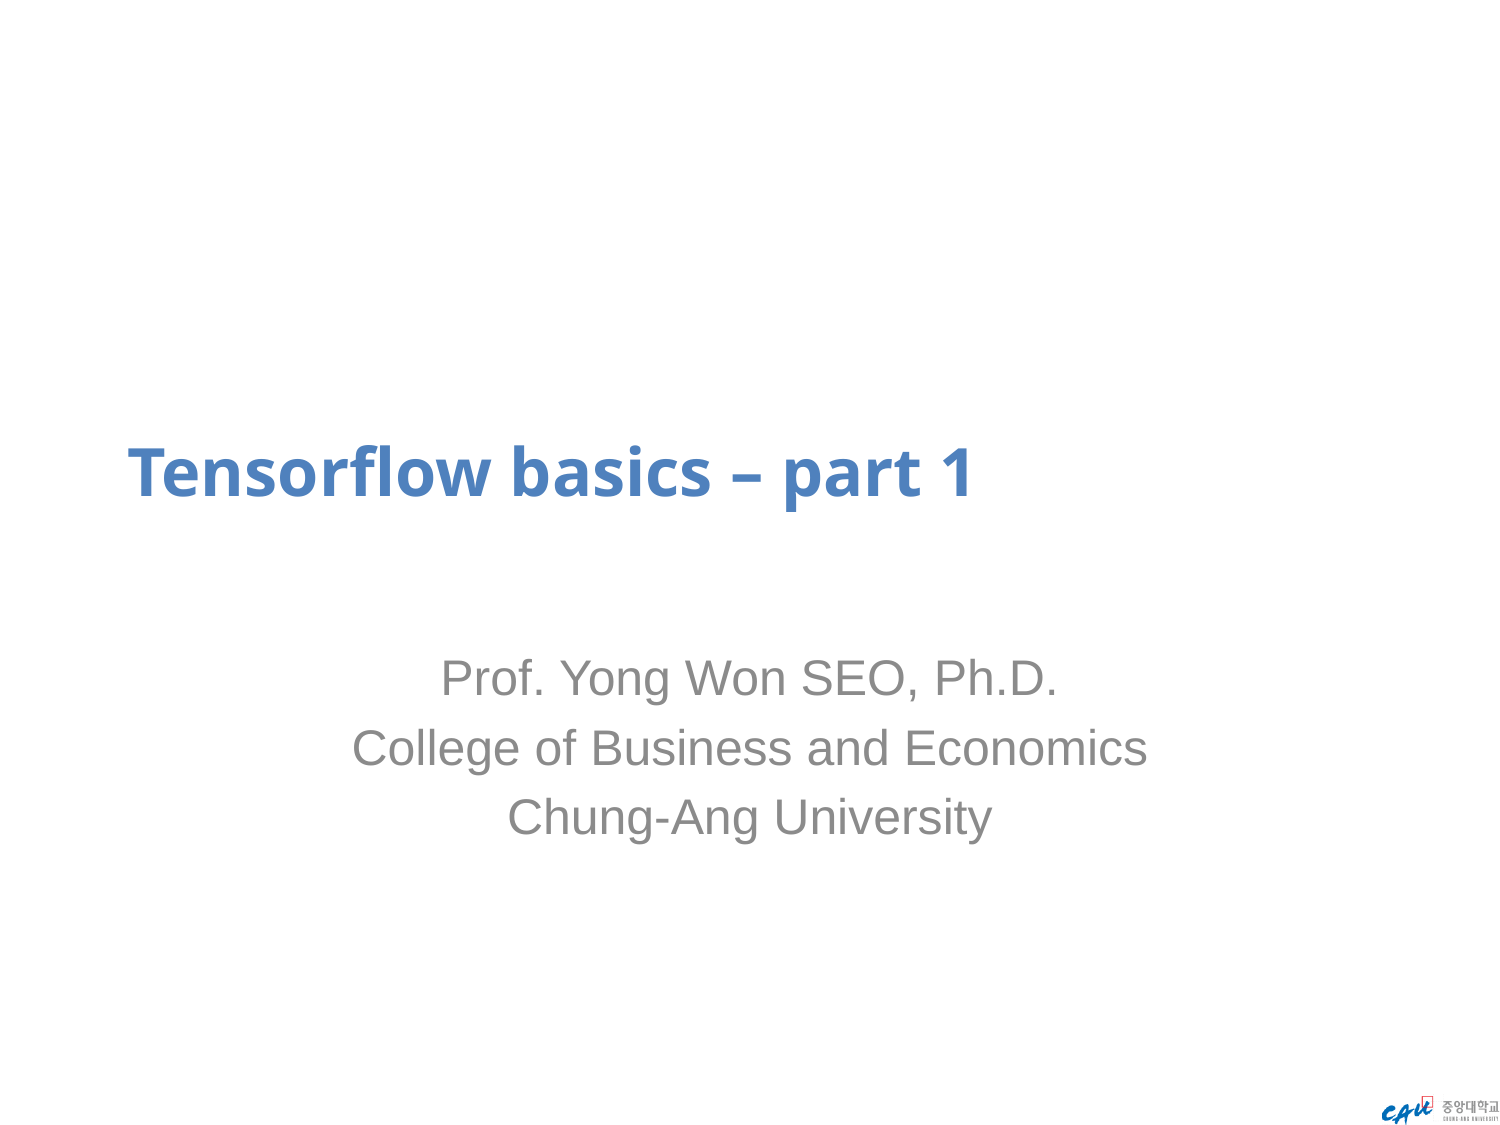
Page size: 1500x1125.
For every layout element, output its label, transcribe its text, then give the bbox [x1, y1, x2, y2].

title Tensorflow basics – part 1 [112, 349, 1388, 591]
picture [1382, 1094, 1500, 1125]
subtitle Prof. Yong Won SEO, Ph.D. College of Business and Economics Chung-Ang University [225, 637, 1275, 925]
